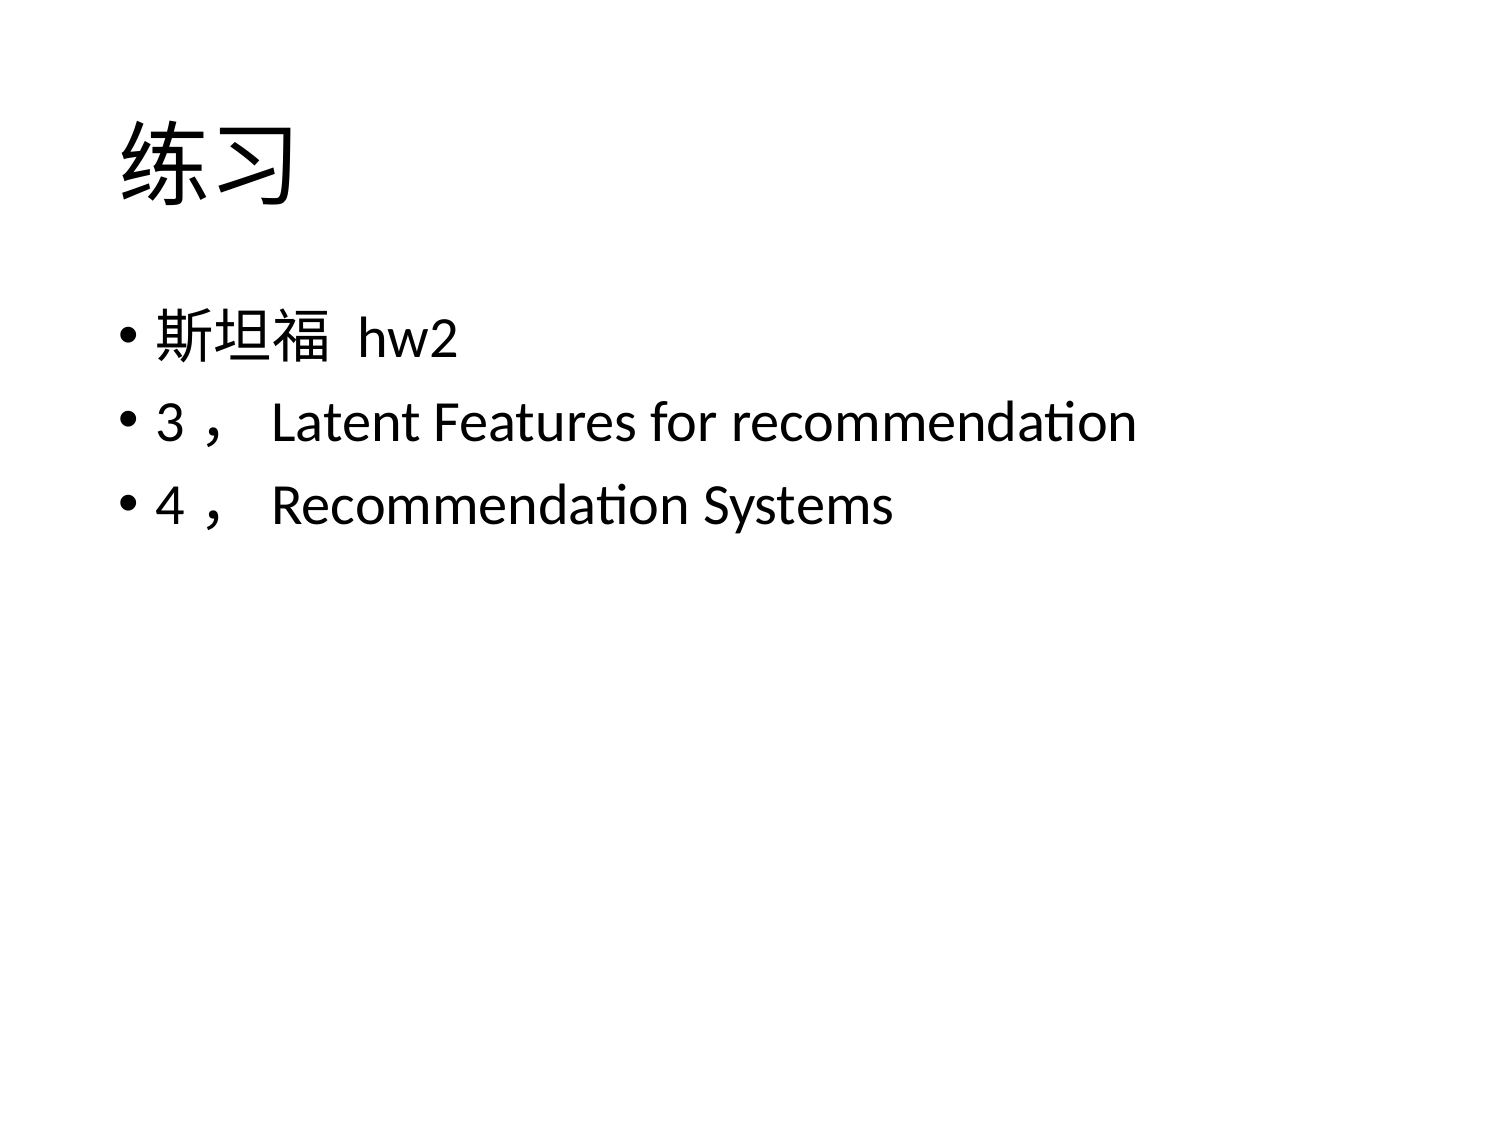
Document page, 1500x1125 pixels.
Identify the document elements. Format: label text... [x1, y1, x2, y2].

list 斯坦福 hw2 3，Latent Features for recommendation 4，Recommendation Systems [103, 299, 1397, 1014]
title 练习 [103, 59, 1397, 278]
